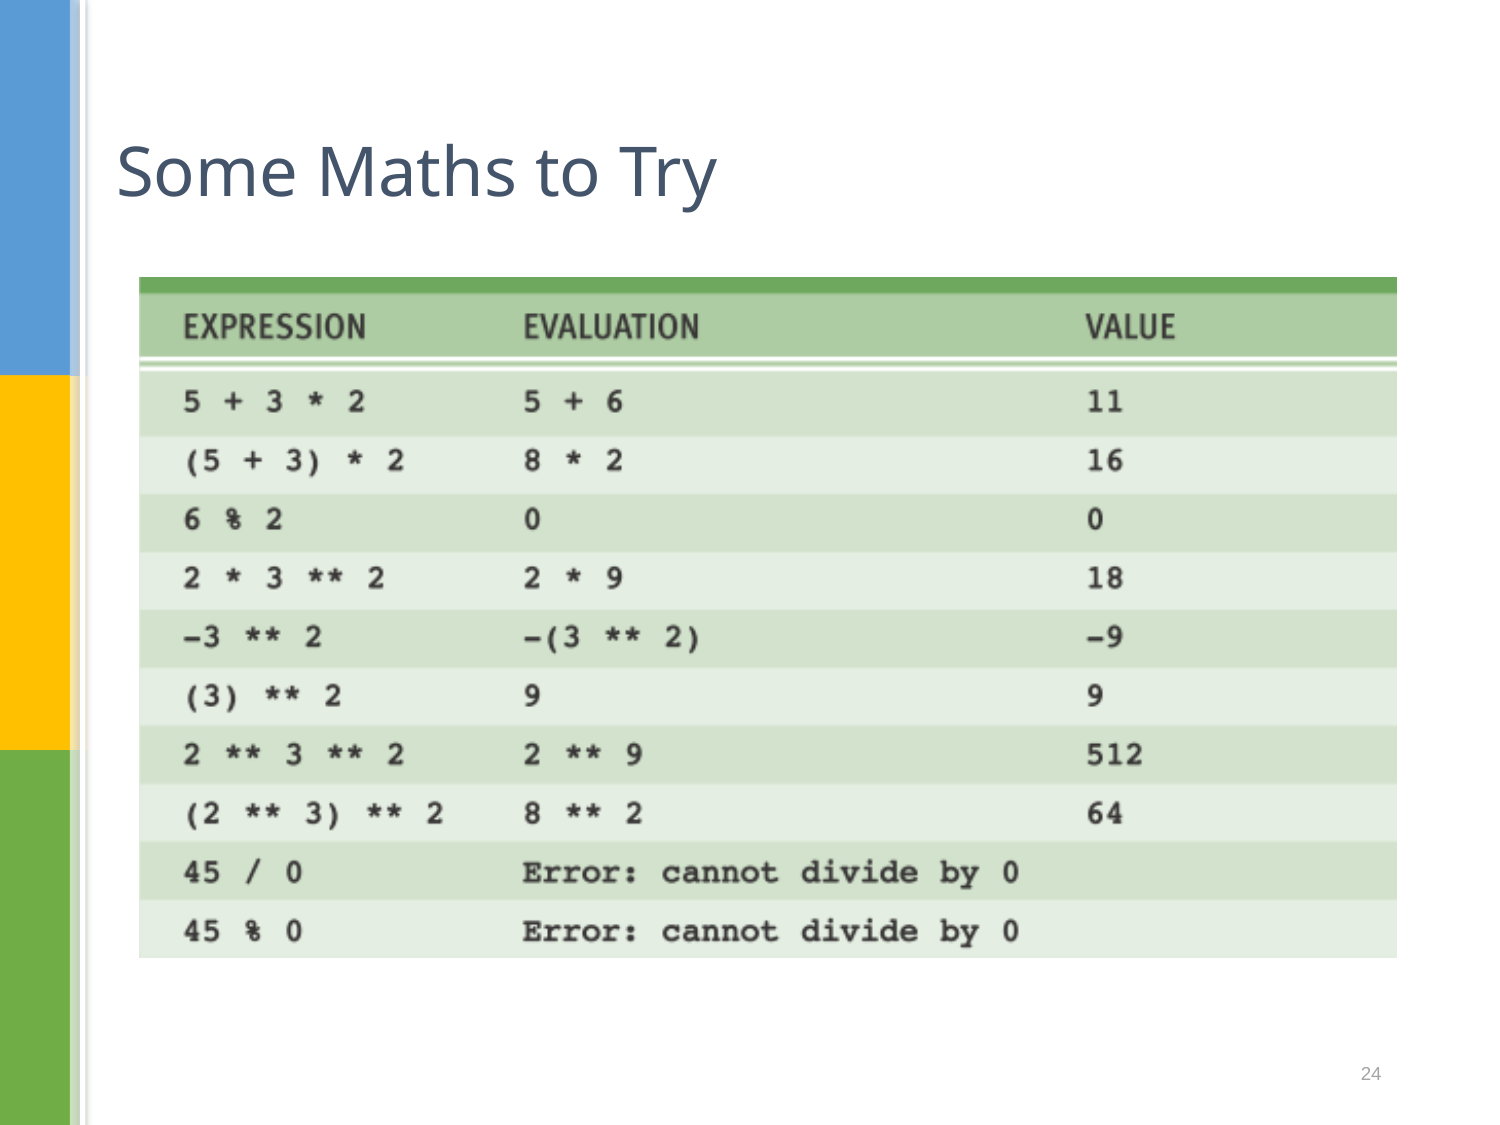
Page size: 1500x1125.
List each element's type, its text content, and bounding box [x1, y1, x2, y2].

picture [139, 276, 1398, 958]
title Some Maths to Try [100, 59, 1395, 278]
slide_number 24 [993, 1042, 1397, 1103]
